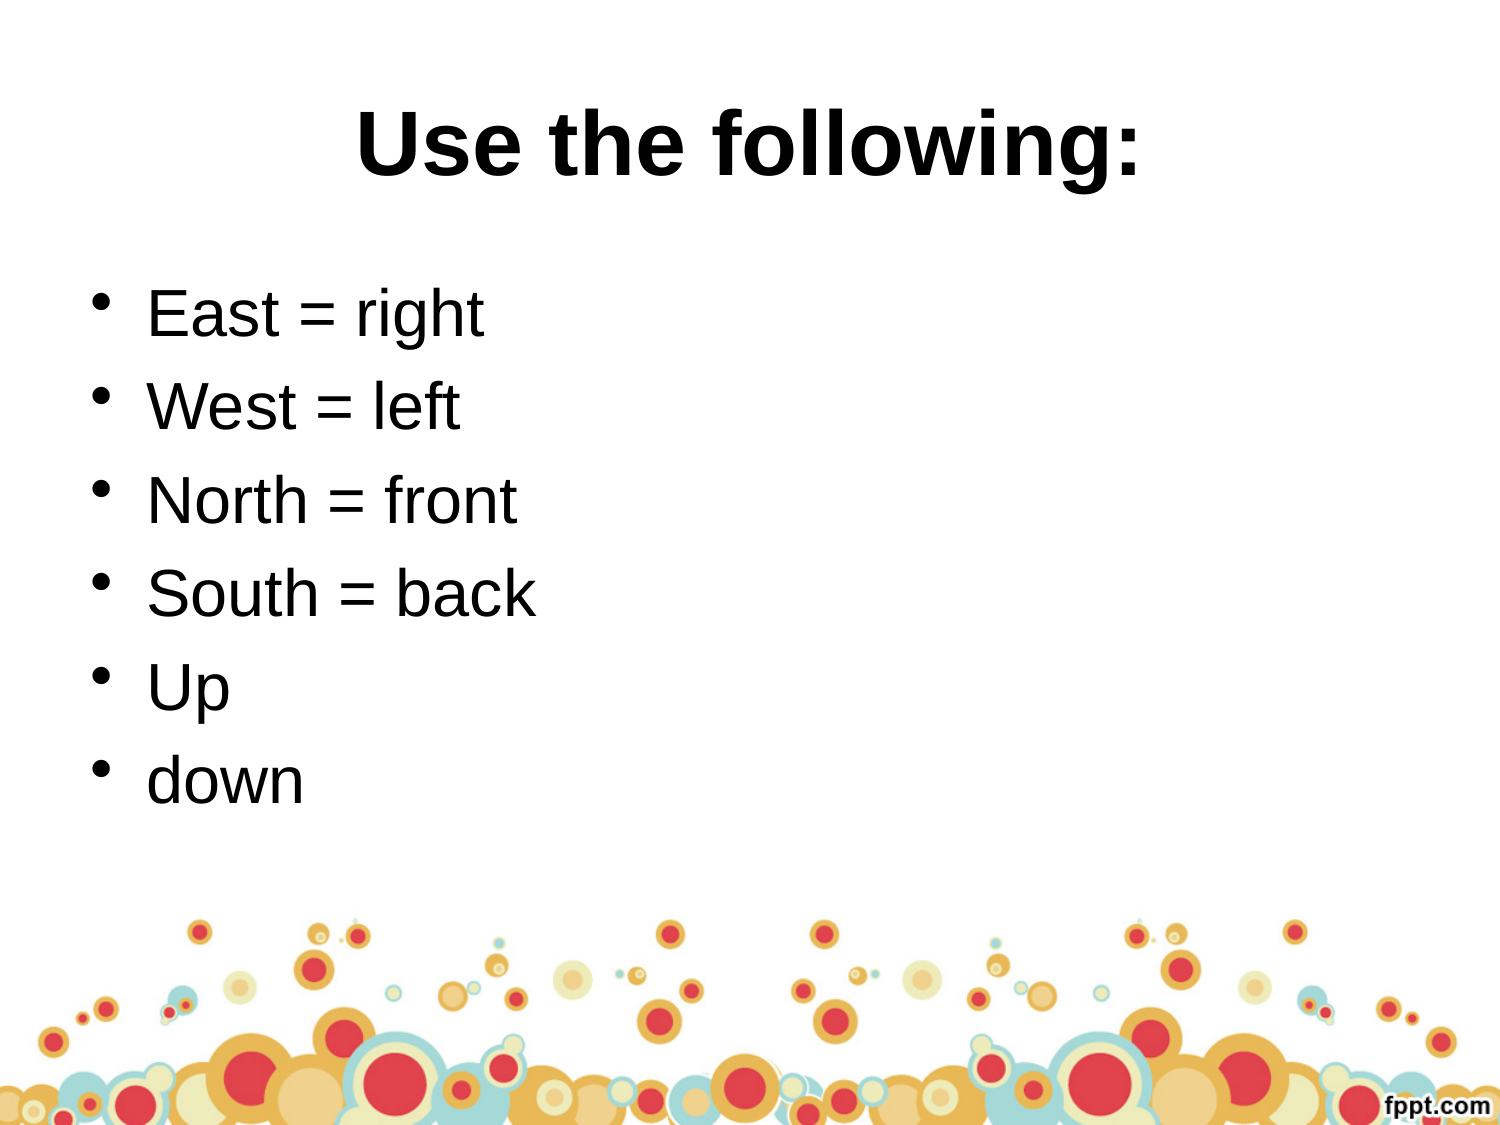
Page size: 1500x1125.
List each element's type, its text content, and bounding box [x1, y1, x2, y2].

list East = right West = left North = front South = back Up down [74, 262, 1426, 1006]
picture [0, 0, 1500, 1125]
title Use the following: [74, 44, 1426, 233]
